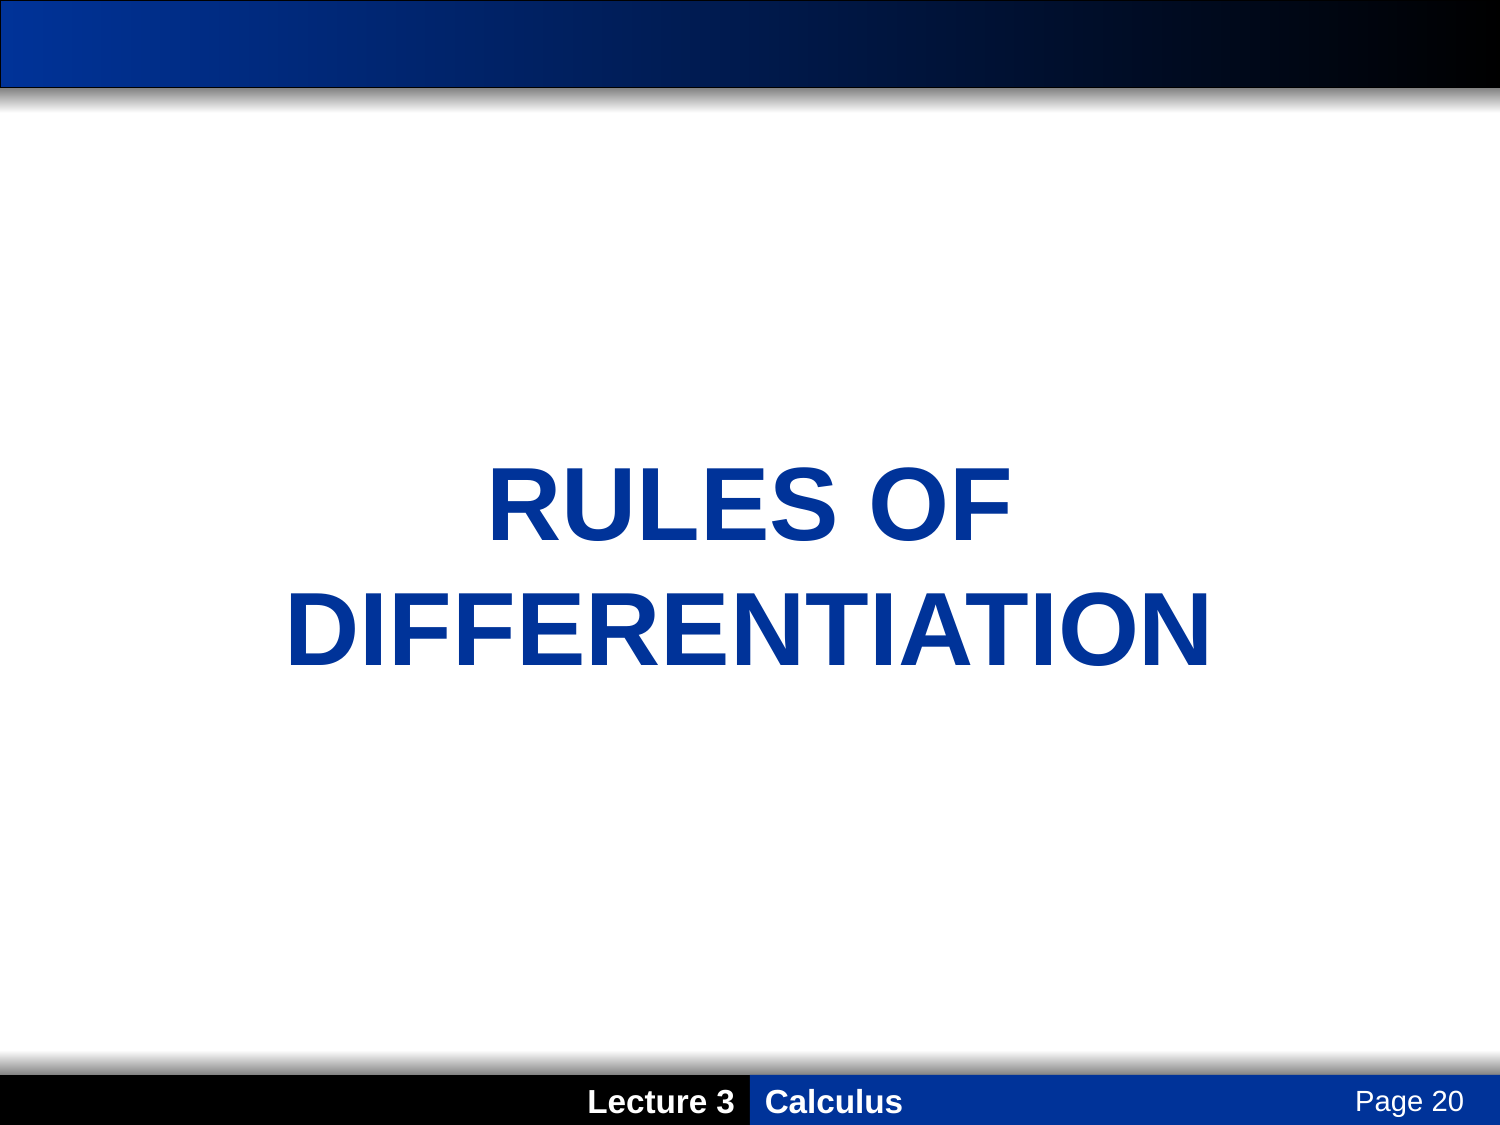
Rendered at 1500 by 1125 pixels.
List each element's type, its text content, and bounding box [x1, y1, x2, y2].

slide_number Page 20 [1337, 1074, 1488, 1125]
text_box RULEs of Differentiation [0, 428, 1500, 694]
